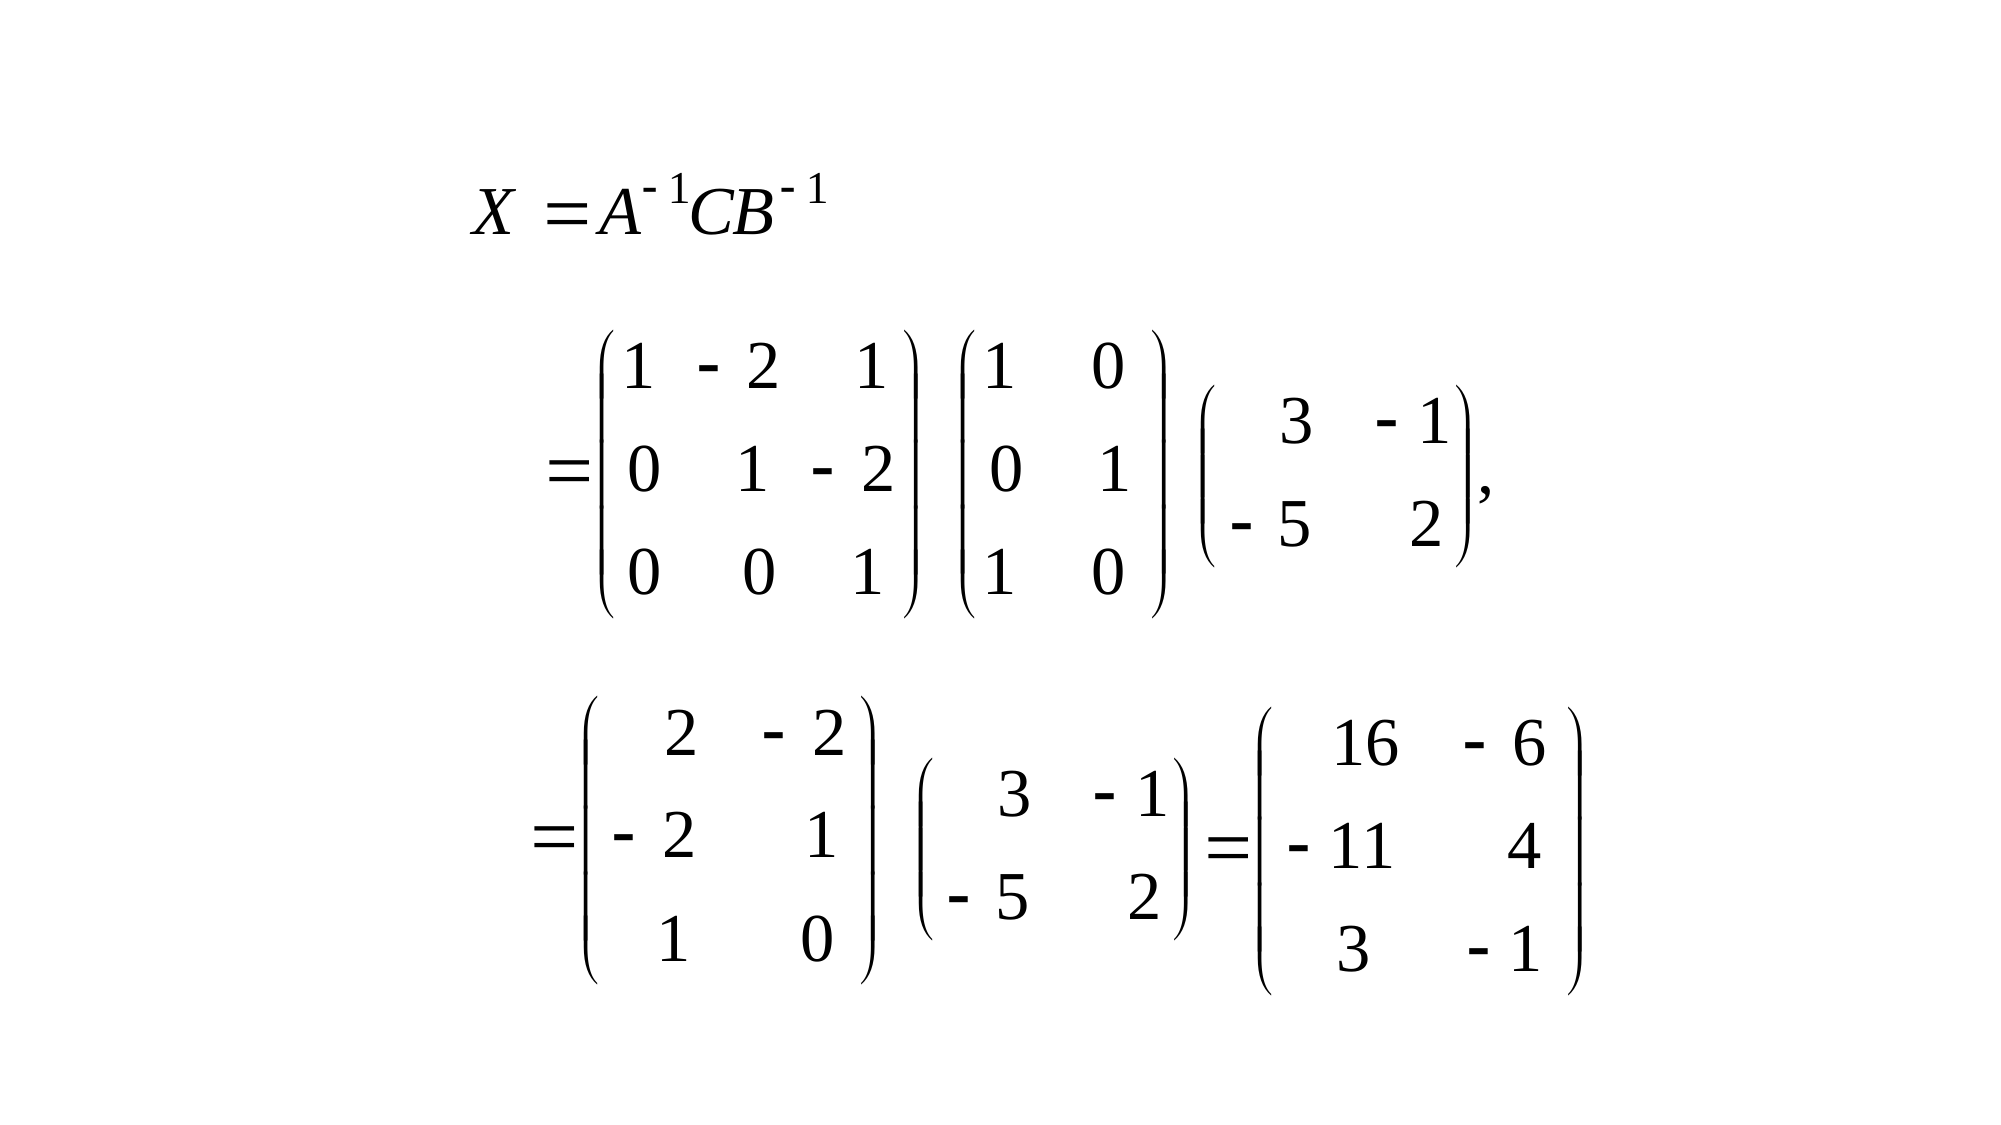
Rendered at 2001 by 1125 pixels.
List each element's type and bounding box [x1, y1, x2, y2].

text_box [905, 746, 1185, 953]
text_box [1190, 691, 1603, 1012]
text_box [456, 154, 840, 252]
text_box [532, 314, 939, 635]
text_box [947, 314, 1188, 635]
text_box [1192, 373, 1508, 580]
text_box [516, 680, 894, 1001]
